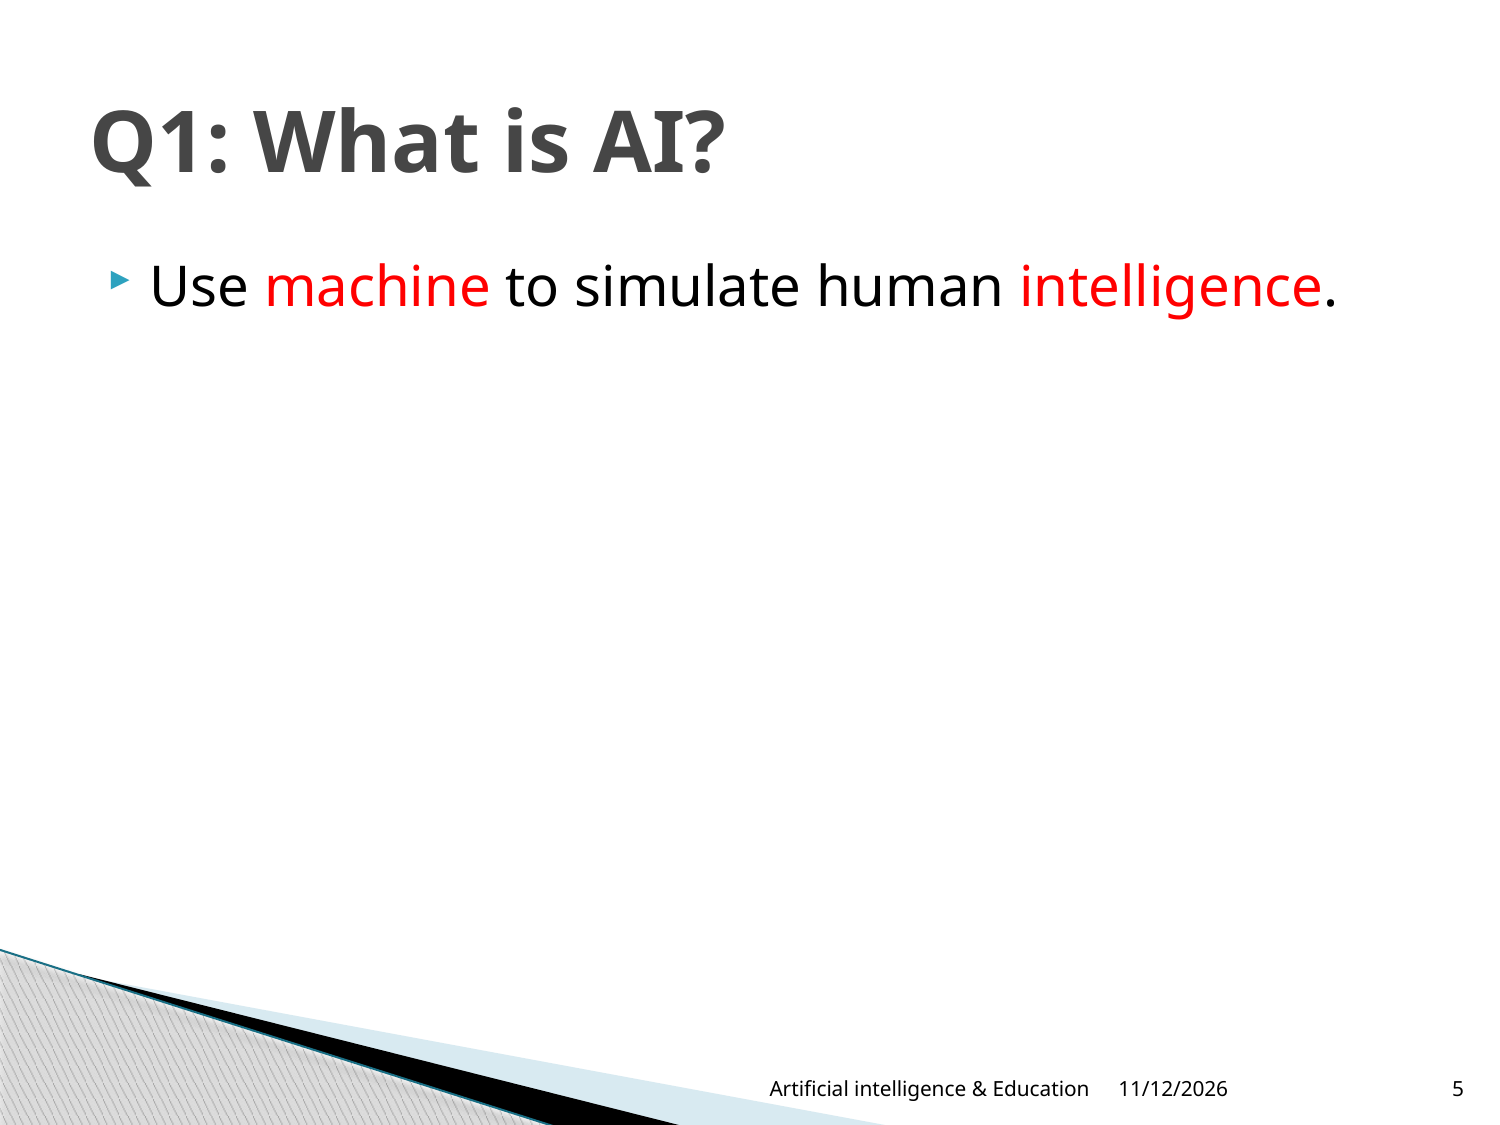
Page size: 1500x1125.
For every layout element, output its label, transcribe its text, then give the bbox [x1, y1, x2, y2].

slide_number 5 [1418, 1051, 1479, 1112]
list Use machine to simulate human intelligence. [75, 243, 1425, 339]
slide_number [1105, 1051, 1418, 1112]
footer Artificial intelligence & Education [718, 1051, 1105, 1112]
title Q1: What is AI? [75, 45, 1425, 233]
